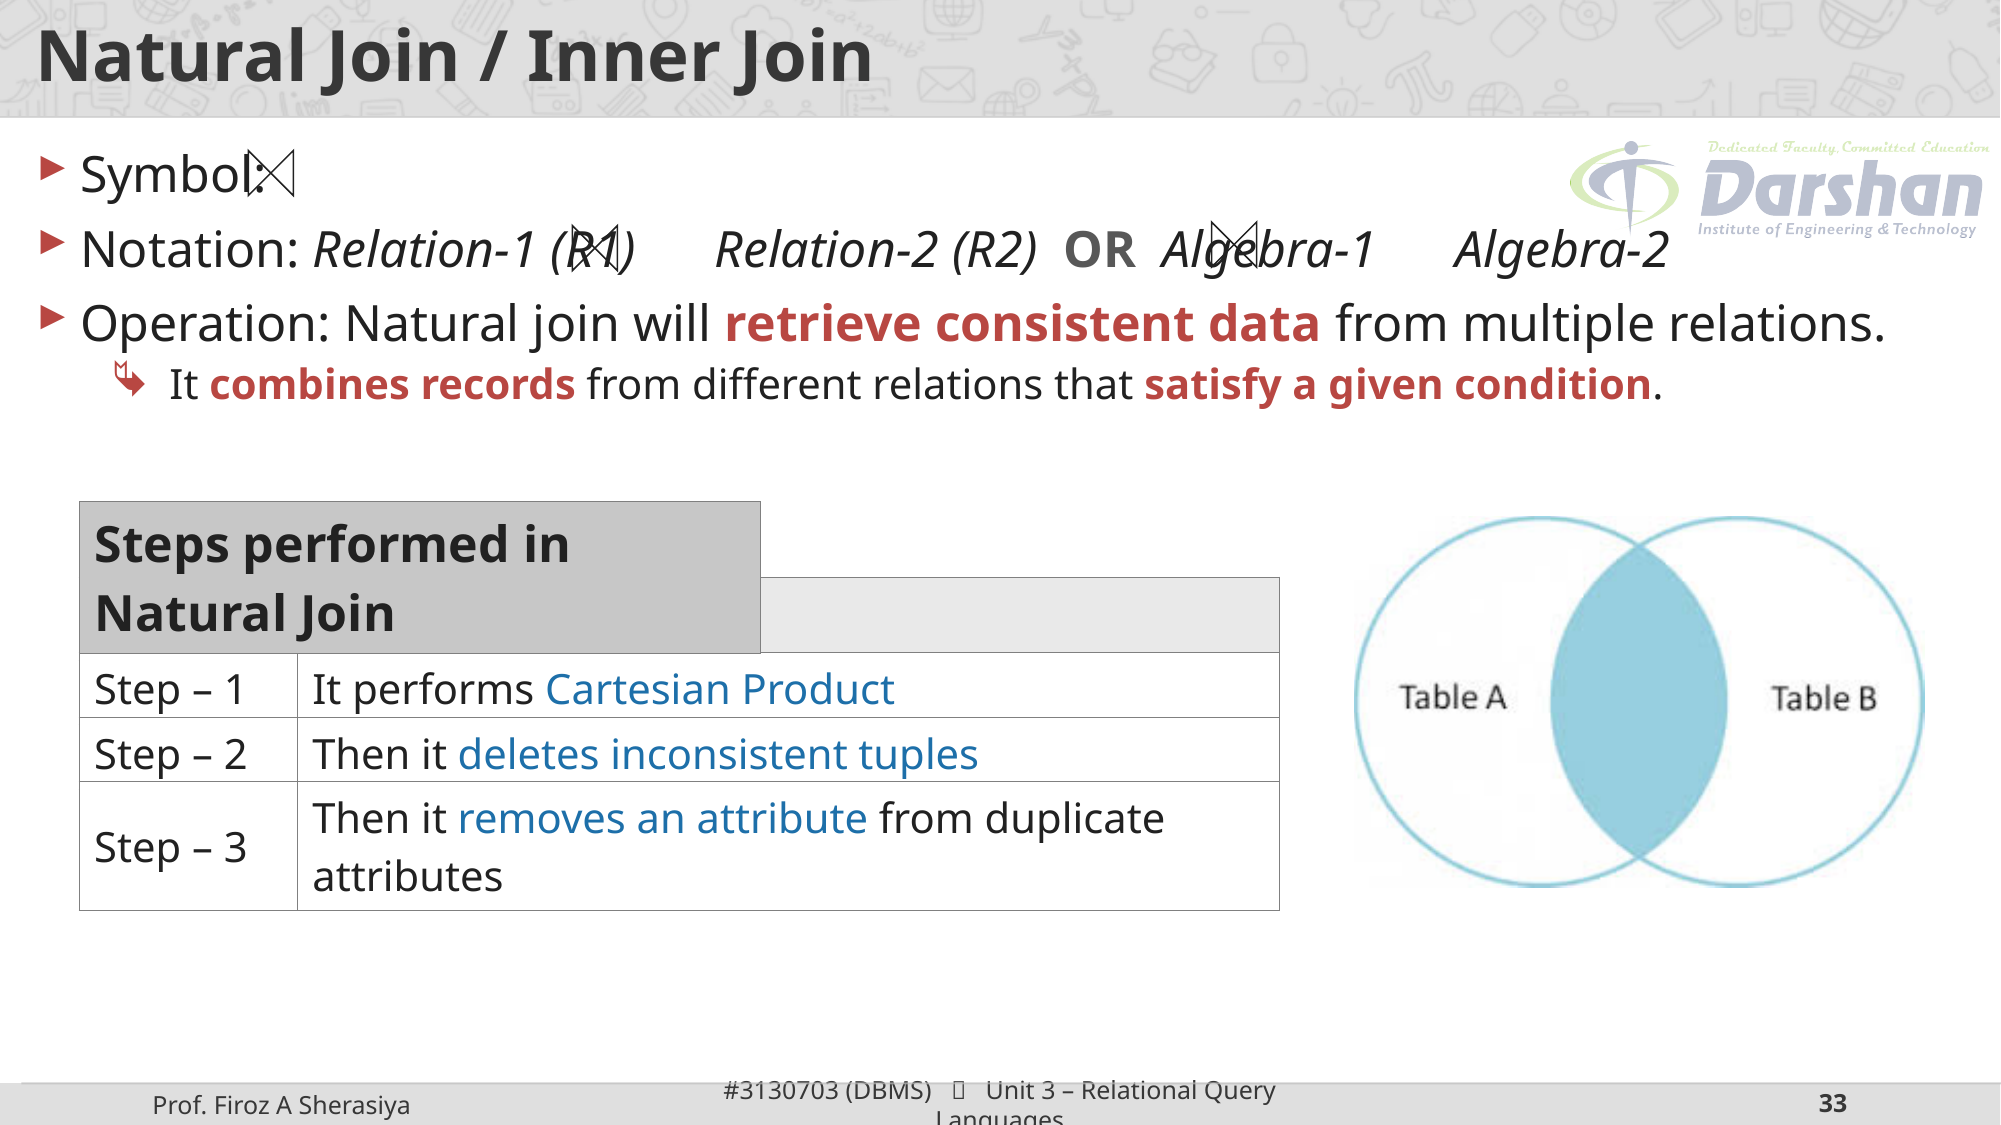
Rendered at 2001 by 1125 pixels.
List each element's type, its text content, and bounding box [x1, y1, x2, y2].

table_header Then it removes an attribute from duplicate attributes [298, 782, 1279, 910]
table_header Then it deletes inconsistent tuples [298, 718, 1279, 781]
text_box [572, 225, 618, 271]
list Symbol: Notation: Relation-1 (R1) Relation-2 (R2) OR Algebra-1 Algebra-2 Operation: Natural join will retrieve consistent data from multiple relations. It combines records from different relations that satisfy a given condition. [21, 141, 1979, 1059]
table_header Step – 2 [80, 718, 297, 781]
table_header Steps performed in Natural Join [80, 502, 760, 653]
text_box [248, 150, 294, 196]
title Natural Join / Inner Join [0, 0, 2000, 117]
table_cell 9 [1979, 141, 1990, 238]
table_header Step – 1 [80, 654, 297, 717]
text_box [1211, 222, 1257, 268]
table_header Description [761, 578, 1279, 652]
table_header It performs Cartesian Product [298, 653, 1279, 717]
table_header Step – 3 [80, 782, 297, 910]
picture [1354, 516, 1925, 888]
